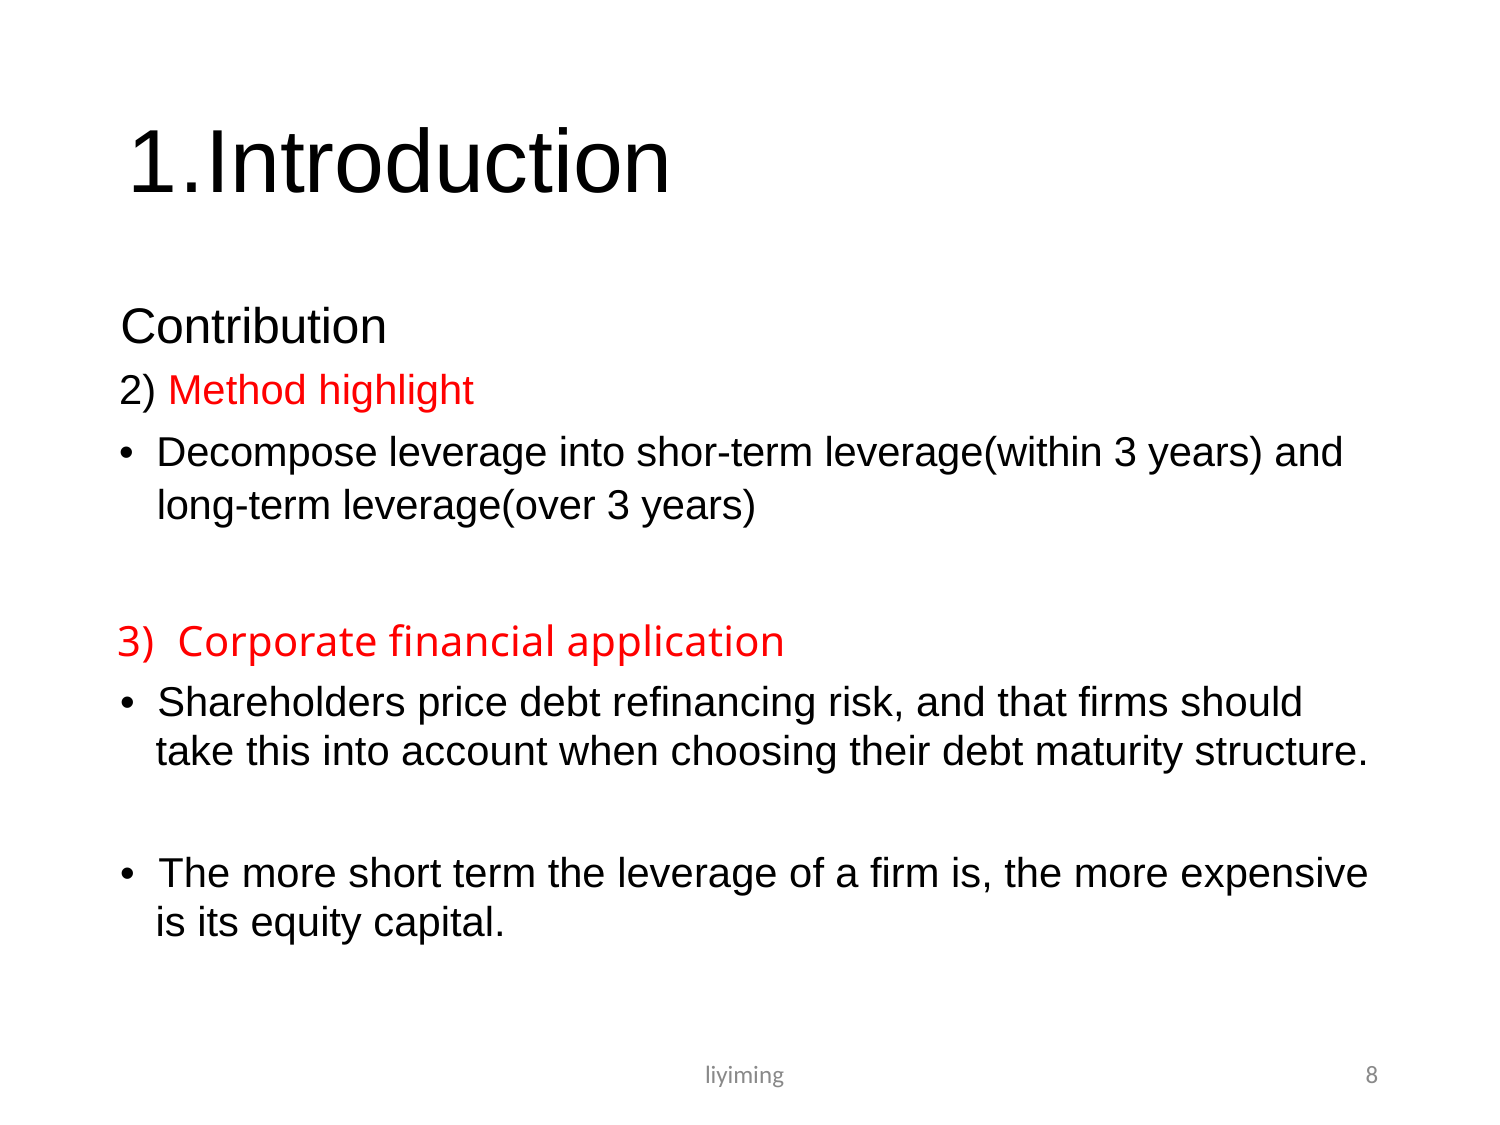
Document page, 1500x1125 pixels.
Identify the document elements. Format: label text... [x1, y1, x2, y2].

text_box liyiming 8 [702, 1052, 1384, 1091]
text_box 1.Introduction Contribution 2) Method highlight • Decompose leverage into shor-term leverage(within 3 years) and long-term leverage(over 3 years) 3) Corporate financial application • Shareholders price debt refinancing risk, and that firms should take this into account when choosing their debt maturity structure. • The more short term the leverage of a firm is, the more expensive is its equity capital. [117, 96, 1372, 768]
